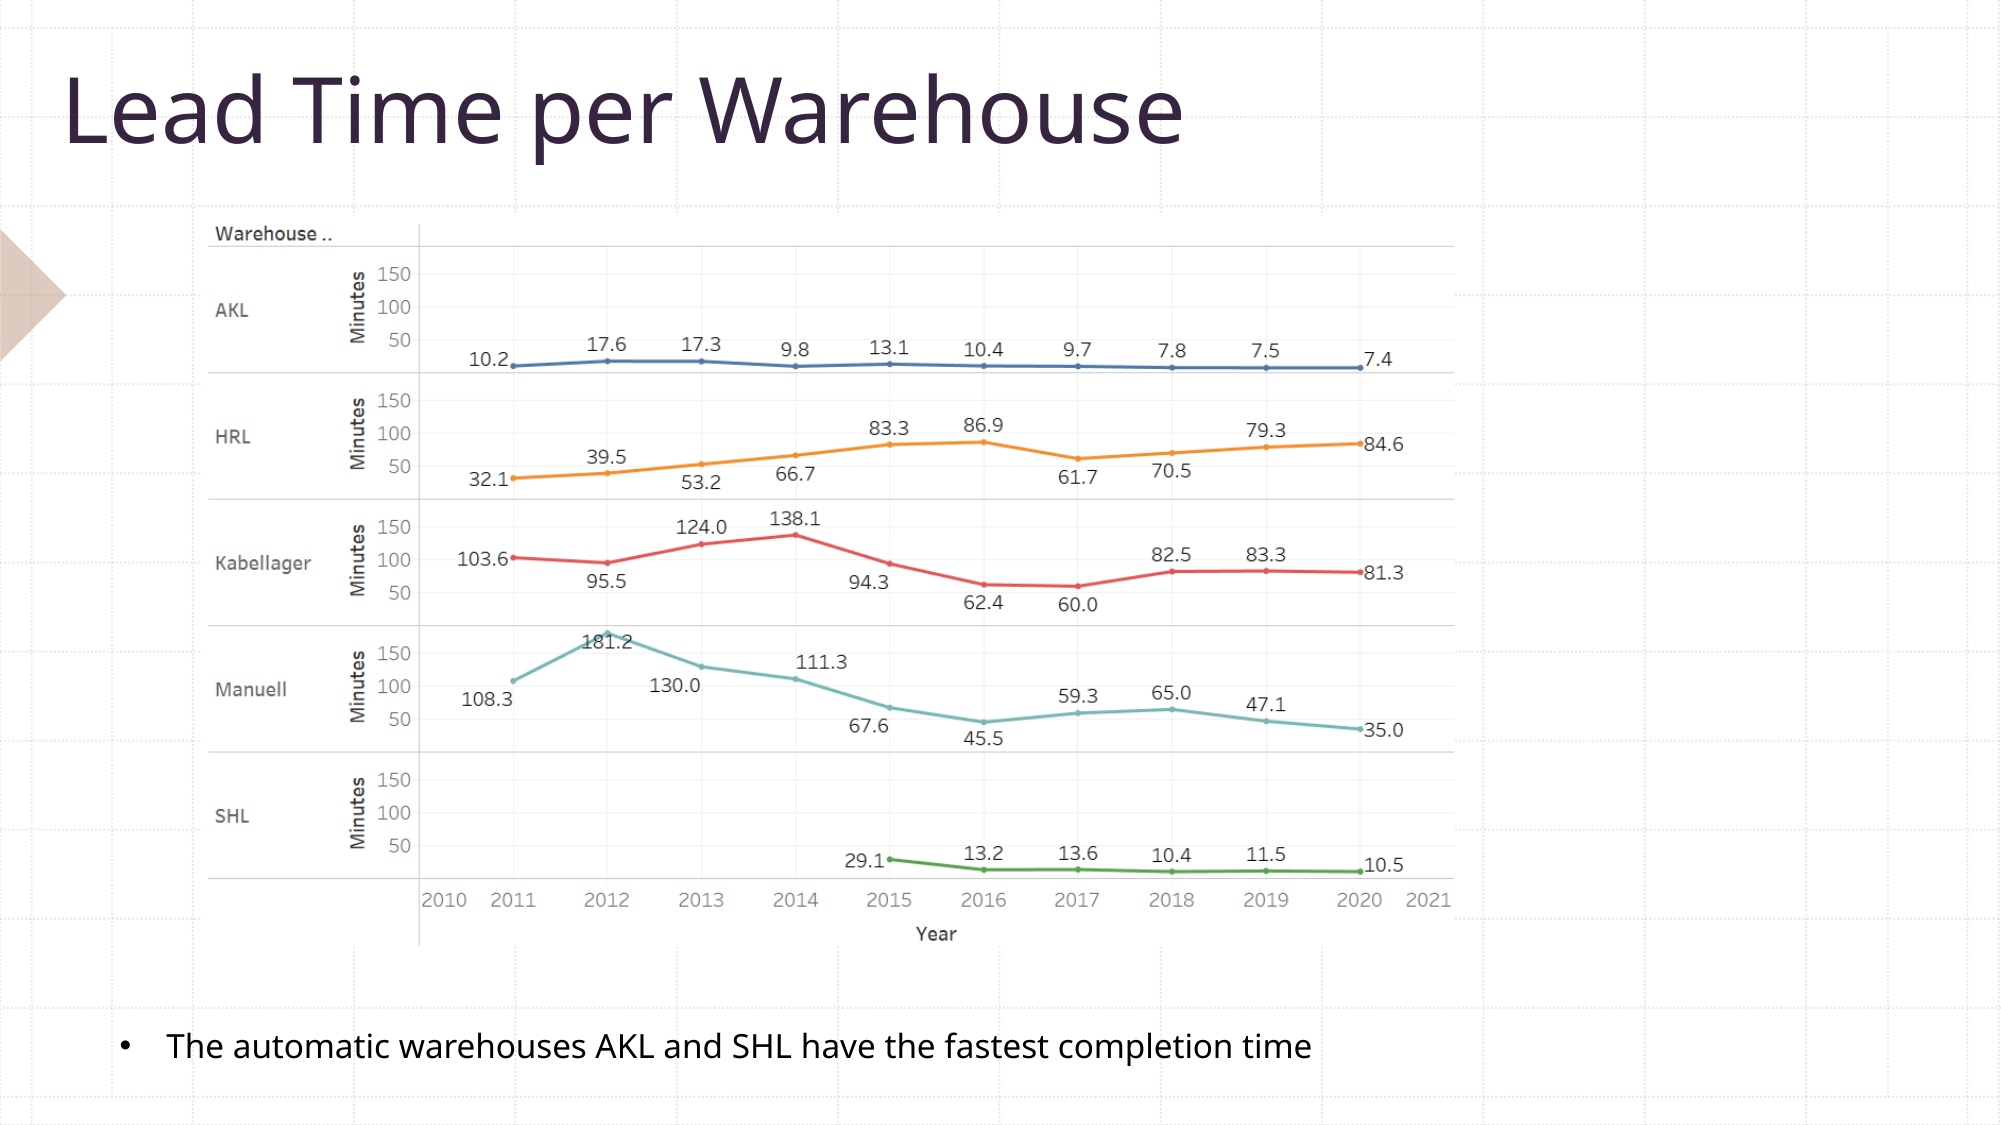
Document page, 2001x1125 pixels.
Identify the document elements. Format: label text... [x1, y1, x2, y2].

title Lead Time per Warehouse [46, 0, 1770, 170]
picture [201, 215, 1454, 946]
text_box The automatic warehouses AKL and SHL have the fastest completion time [104, 1017, 1551, 1073]
